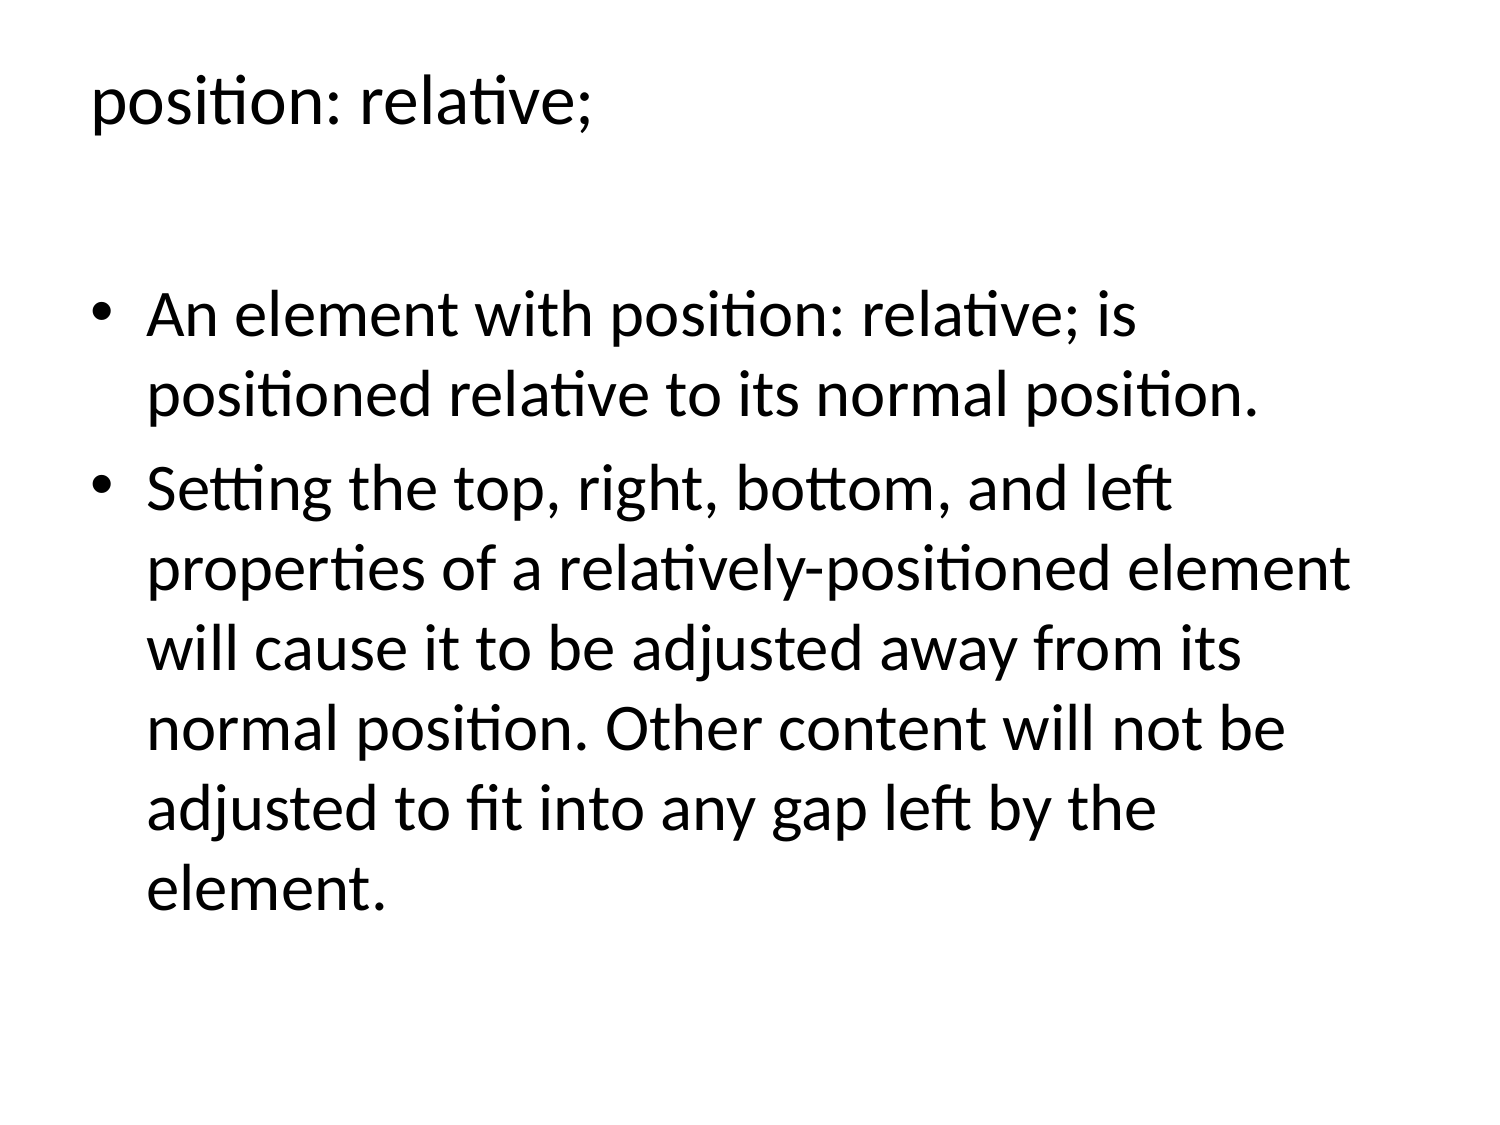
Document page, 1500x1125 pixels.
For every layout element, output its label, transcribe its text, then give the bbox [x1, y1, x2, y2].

list An element with position: relative; is positioned relative to its normal position. Setting the top, right, bottom, and left properties of a relatively-positioned element will cause it to be adjusted away from its normal position. Other content will not be adjusted to fit into any gap left by the element. [75, 262, 1425, 1005]
title position: relative; [75, 45, 1425, 233]
